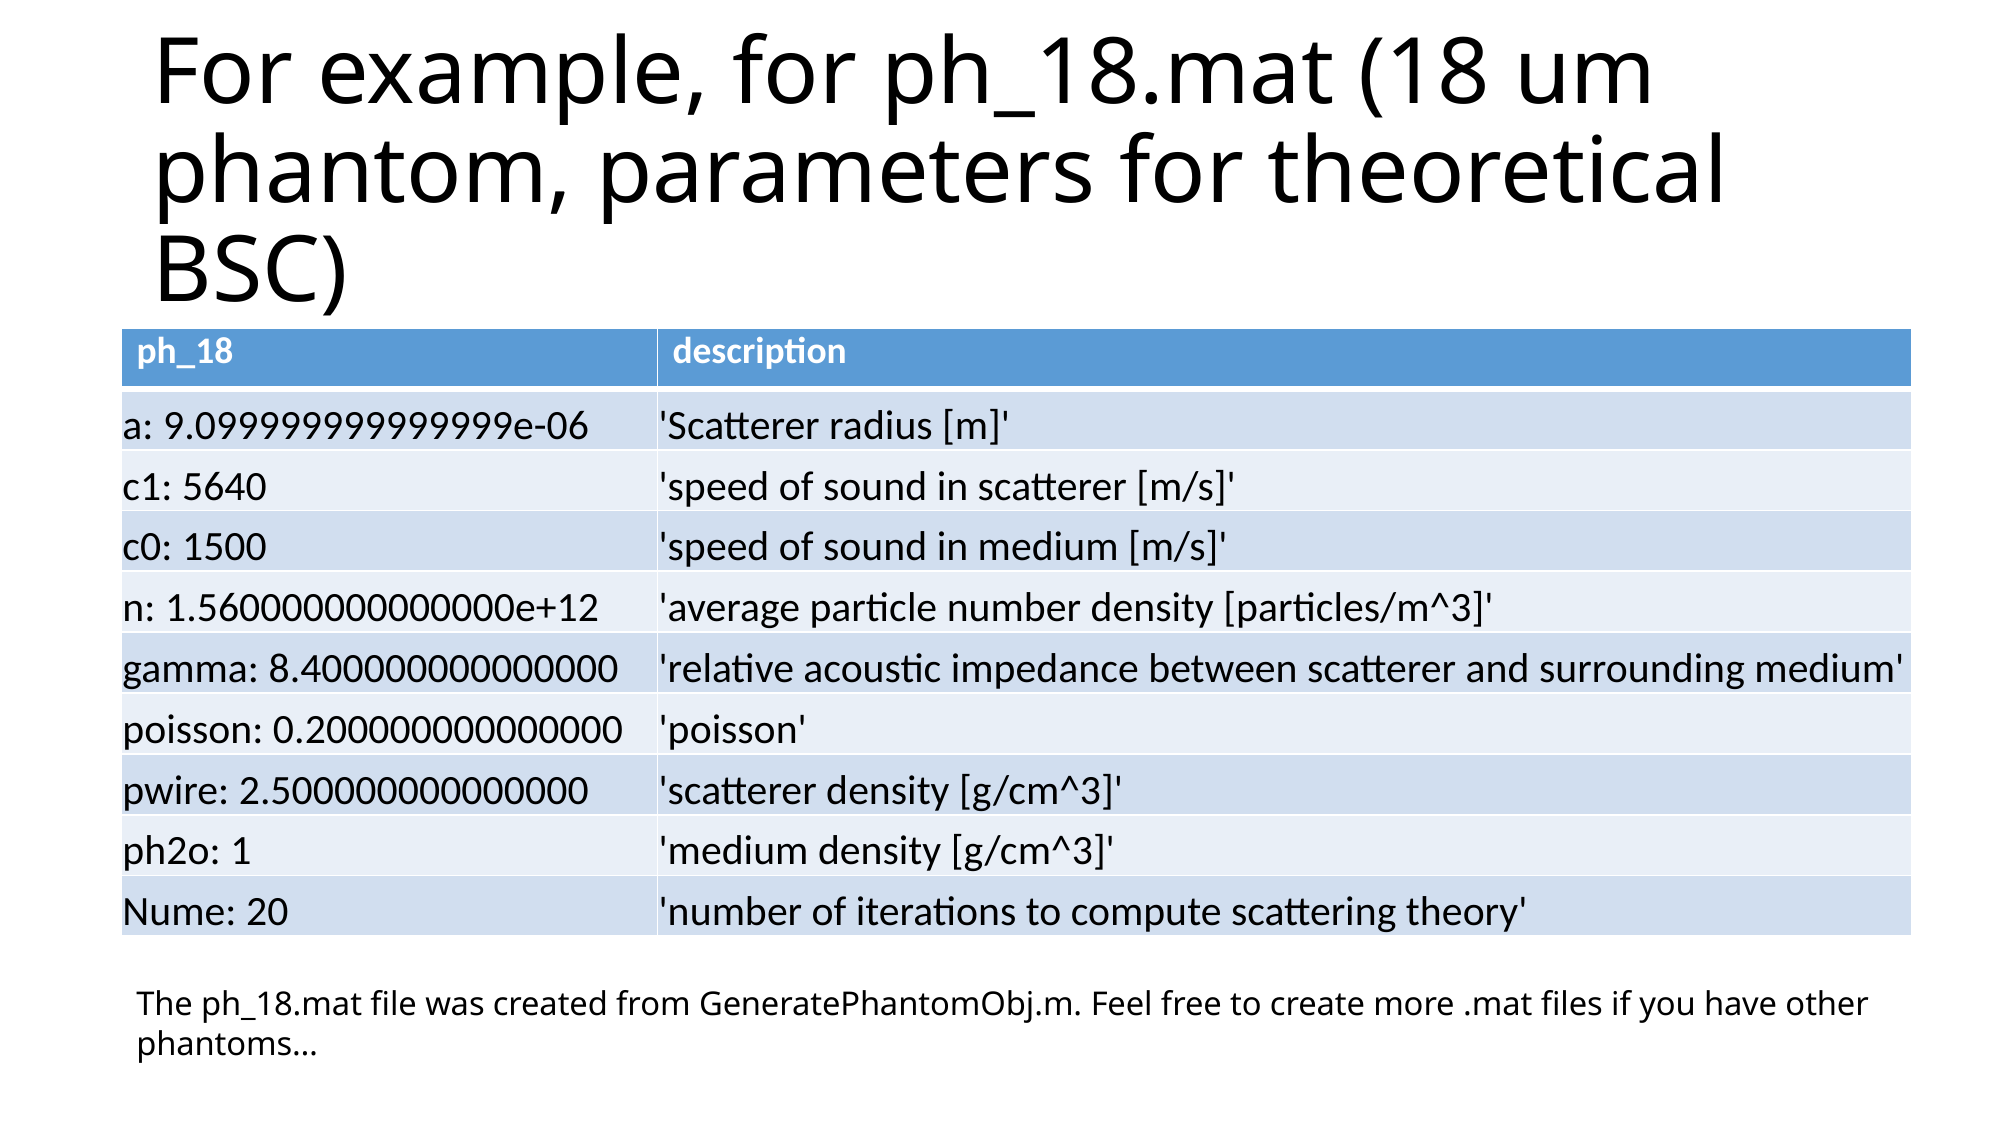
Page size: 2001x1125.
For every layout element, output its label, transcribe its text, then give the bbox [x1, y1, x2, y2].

table_cell ph2o: 1 [122, 816, 657, 875]
table_cell 'relative acoustic impedance between scatterer and surrounding medium' [658, 633, 1911, 692]
table_header description [658, 329, 1911, 386]
table_header ph_18 [122, 329, 657, 386]
table_cell 'speed of sound in medium [m/s]' [658, 511, 1911, 570]
table_cell c0: 1500 [122, 511, 657, 570]
table_cell 'speed of sound in scatterer [m/s]' [658, 451, 1911, 510]
table_cell 'poisson' [658, 694, 1911, 753]
title For example, for ph_18.mat (18 um phantom, parameters for theoretical BSC) [137, 64, 1863, 282]
table_cell 'scatterer density [g/cm^3]' [658, 755, 1911, 814]
text_box The ph_18.mat file was created from GeneratePhantomObj.m. Feel free to create more .mat files if you have other phantoms… [121, 976, 1912, 1072]
table_cell 'medium density [g/cm^3]' [658, 816, 1911, 875]
table_cell 'Scatterer radius [m]' [658, 392, 1911, 449]
table_cell 'average particle number density [particles/m^3]' [658, 572, 1911, 631]
table_cell n: 1.560000000000000e+12 [122, 572, 657, 631]
table_cell a: 9.099999999999999e-06 [122, 392, 657, 449]
table_cell pwire: 2.500000000000000 [122, 755, 657, 814]
table_cell c1: 5640 [122, 451, 657, 510]
table_cell 'number of iterations to compute scattering theory' [658, 876, 1911, 935]
table_cell Nume: 20 [122, 876, 657, 935]
table_cell gamma: 8.400000000000000 [122, 633, 657, 692]
table_cell poisson: 0.200000000000000 [122, 694, 657, 753]
